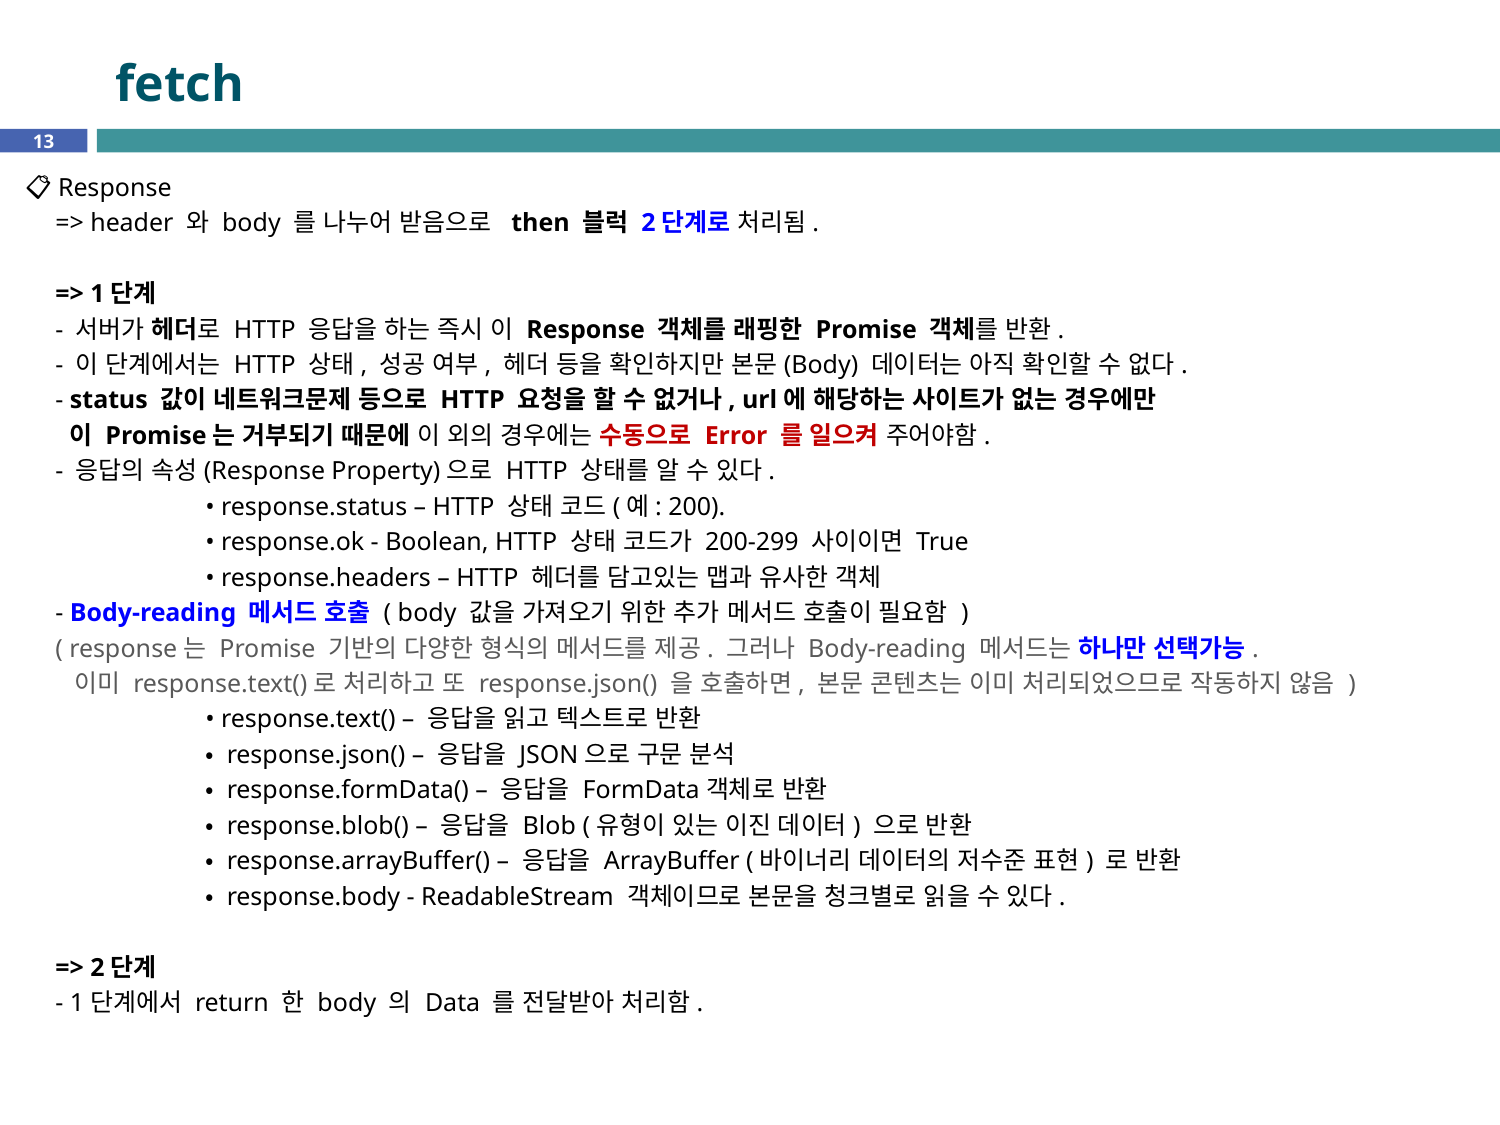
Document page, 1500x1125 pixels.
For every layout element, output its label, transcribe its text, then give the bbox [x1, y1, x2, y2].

slide_number 13 [0, 131, 88, 153]
text_box 📋 Response => header 와 body 를 나누어 받음으로 then 블럭 2단계로 처리됨. => 1단계 - 서버가 헤더로 HTTP 응답을 하는 즉시 이 Response 객체를 래핑한 Promise 객체를 반환. - 이 단계에서는 HTTP 상태, 성공 여부, 헤더 등을 확인하지만 본문(Body) 데이터는 아직 확인할 수 없다. - status 값이 네트워크문제 등으로 HTTP 요청을 할 수 없거나, url에 해당하는 사이트가 없는 경우에만 이 Promise는 거부되기 때문에 이 외의 경우에는 수동으로 Error 를 일으켜 주어야함. - 응답의 속성(Response Property)으로 HTTP 상태를 알 수 있다. • response.status – HTTP 상태 코드(예: 200). • response.ok - Boolean, HTTP 상태 코드가 200-299 사이이면 True • response.headers – HTTP 헤더를 담고있는 맵과 유사한 객체 - Body-reading 메서드 호출 ( body 값을 가져오기 위한 추가 메서드 호출이 필요함 ) ( response는 Promise 기반의 다양한 형식의 메서드를 제공. 그러나 Body-reading 메서드는 하나만 선택가능. 이미 response.text()로 처리하고 또 response.json() 을 호출하면, 본문 콘텐츠는 이미 처리되었으므로 작동하지 않음 ) • response.text() – 응답을 읽고 텍스트로 반환 • response.json() – 응답을 JSON으로 구문 분석 • response.formData() – 응답을 FormData객체로 반환 • response.blob() – 응답을 Blob (유형이 있는 이진 데이터) 으로 반환 • response.arrayBuffer() – 응답을 ArrayBuffer (바이너리 데이터의 저수준 표현) 로 반환 • response.body - ReadableStream 객체이므로 본문을 청크별로 읽을 수 있다. => 2단계 - 1단계에서 return 한 body 의 Data 를 전달받아 처리함. [10, 158, 1471, 1060]
title fetch [100, 37, 1438, 126]
